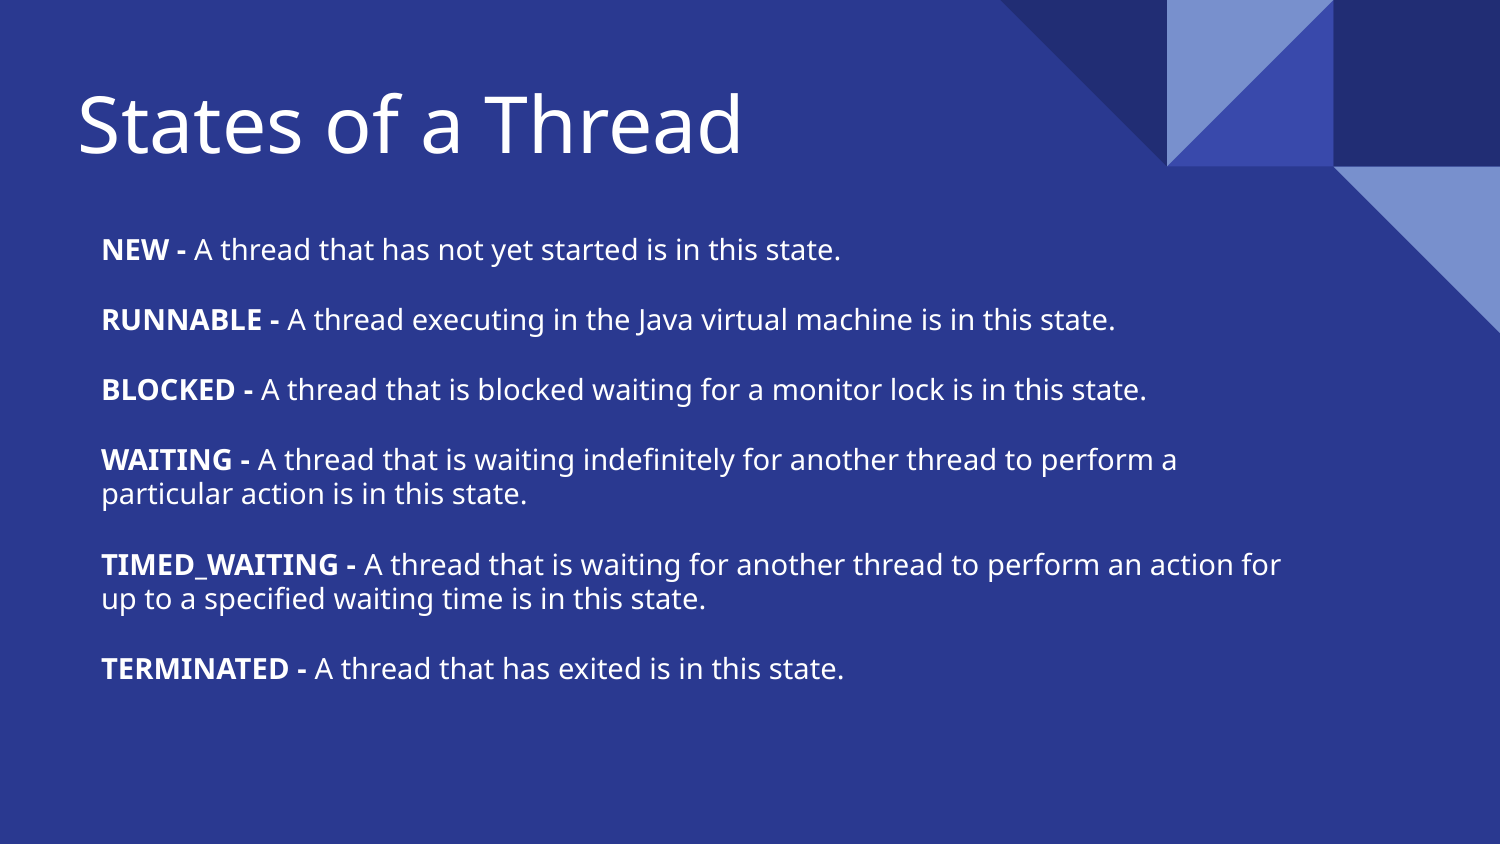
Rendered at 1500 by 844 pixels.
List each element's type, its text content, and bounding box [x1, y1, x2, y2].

title States of a Thread [62, 54, 1412, 192]
text_box NEW - A thread that has not yet started is in this state. RUNNABLE - A thread executing in the Java virtual machine is in this state. BLOCKED - A thread that is blocked waiting for a monitor lock is in this state. WAITING - A thread that is waiting indefinitely for another thread to perform a particular action is in this state. TIMED_WAITING - A thread that is waiting for another thread to perform an action for up to a specified waiting time is in this state. TERMINATED - A thread that has exited is in this state. [86, 216, 1298, 701]
